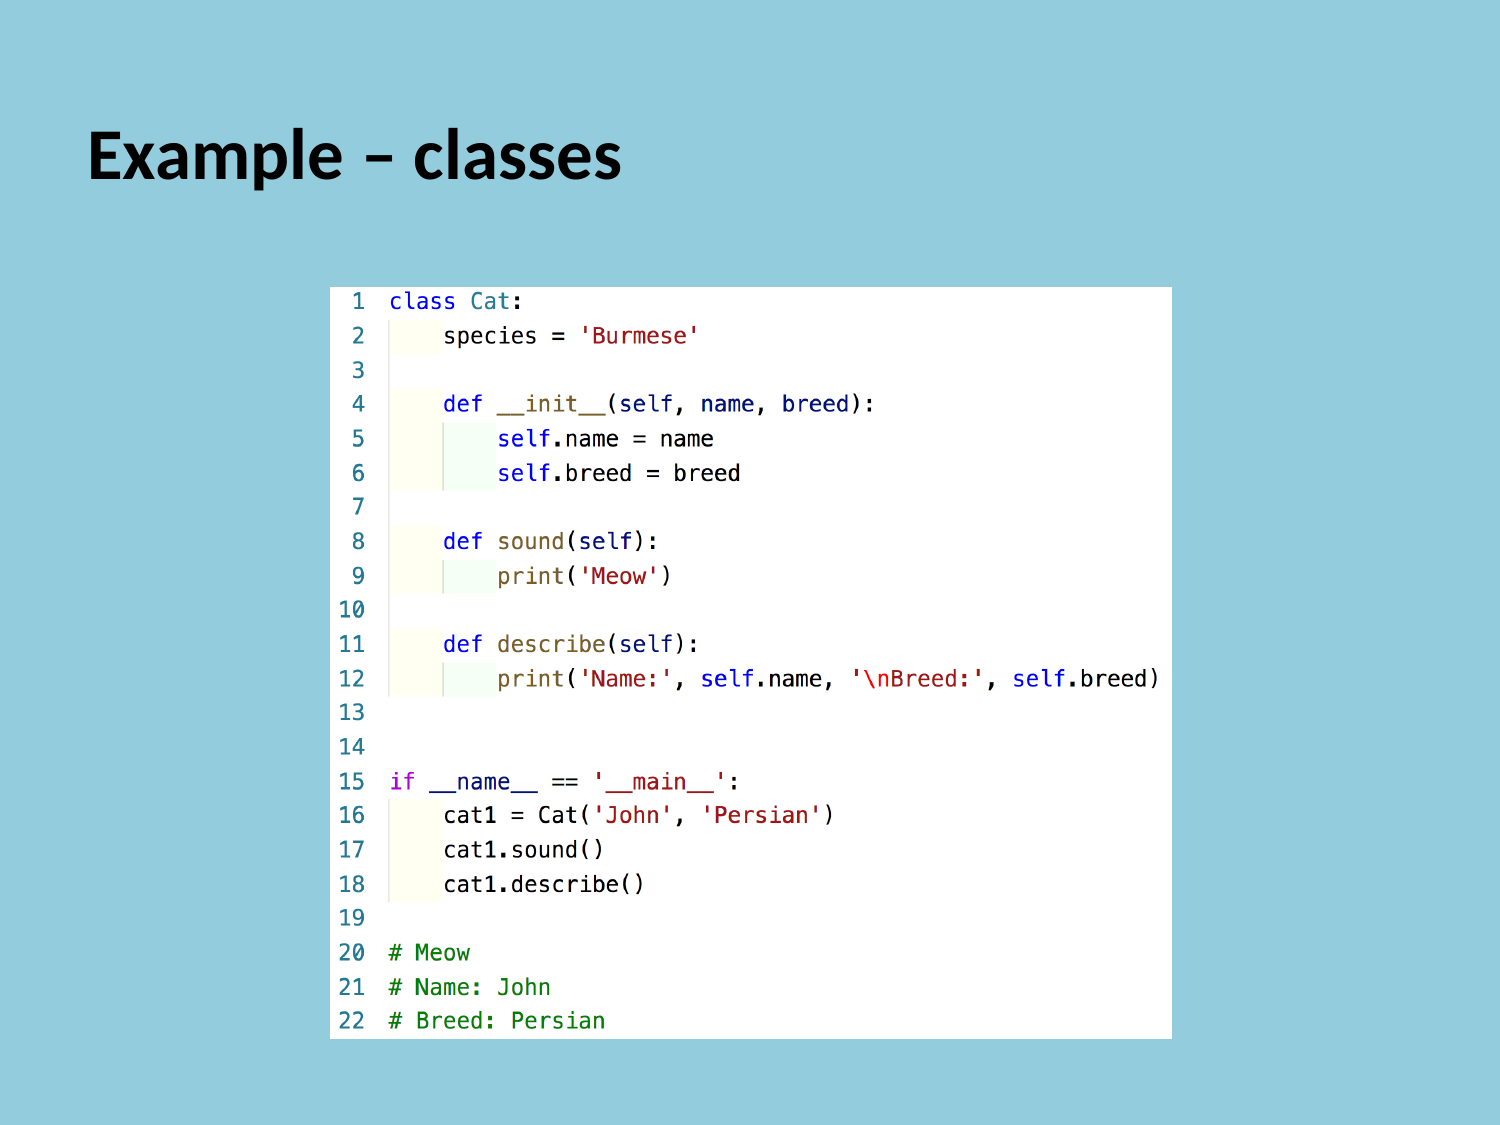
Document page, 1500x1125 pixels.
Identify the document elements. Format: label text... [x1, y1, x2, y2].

text_box Example – classes [0, 1, 1500, 200]
picture [329, 287, 1173, 1039]
